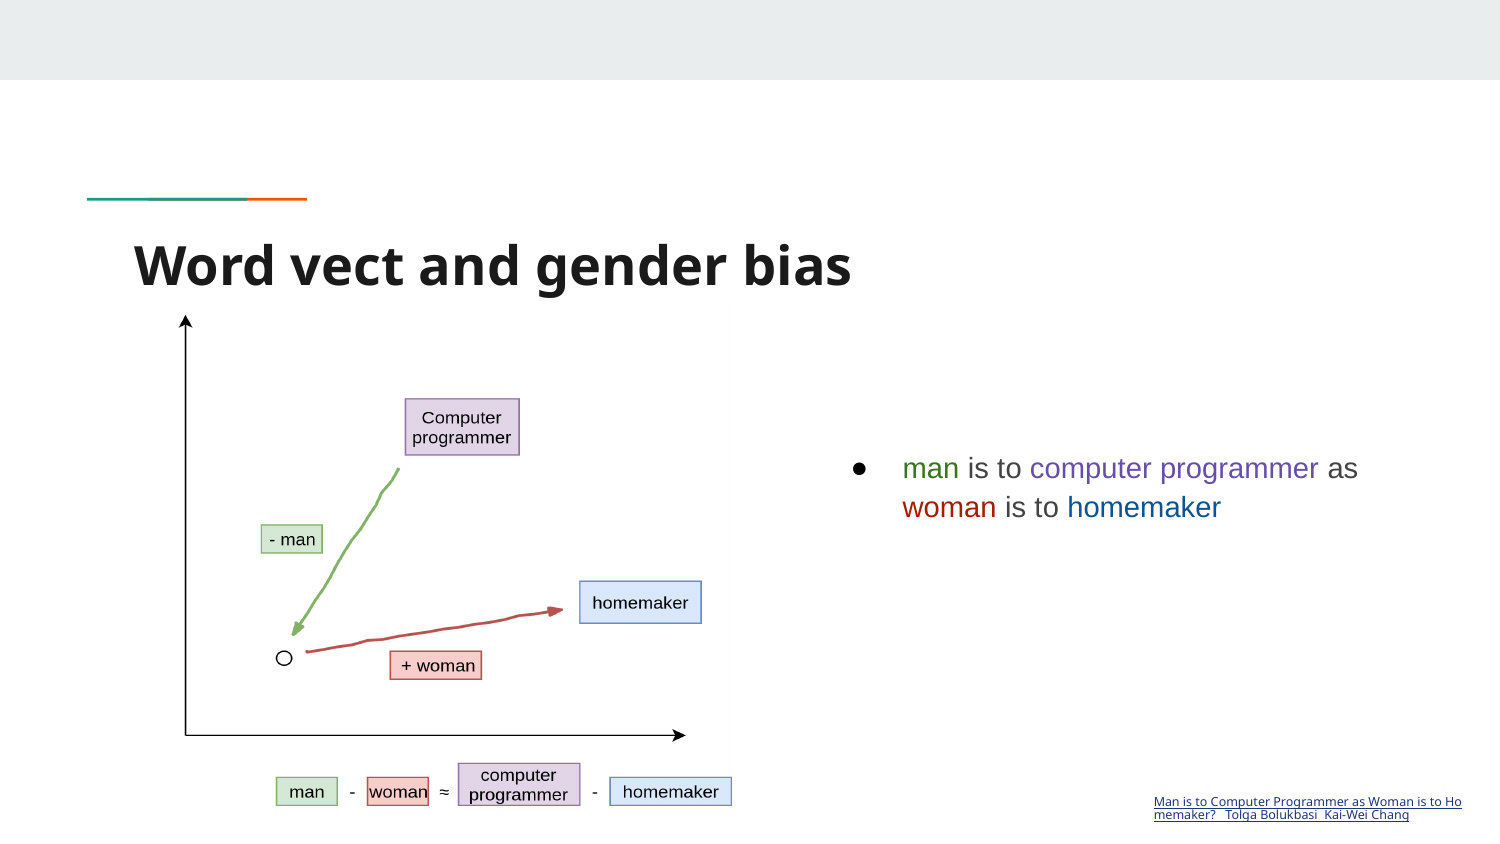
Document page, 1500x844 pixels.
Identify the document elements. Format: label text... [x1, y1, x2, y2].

title Word vect and gender bias [119, 216, 1381, 305]
text_box Man is to Computer Programmer as Woman is to Homemaker? Tolga Bolukbasi Kai-Wei Chang [1138, 779, 1488, 824]
text_box man is to computer programmer as woman is to homemaker [812, 430, 1419, 680]
picture [174, 303, 732, 807]
